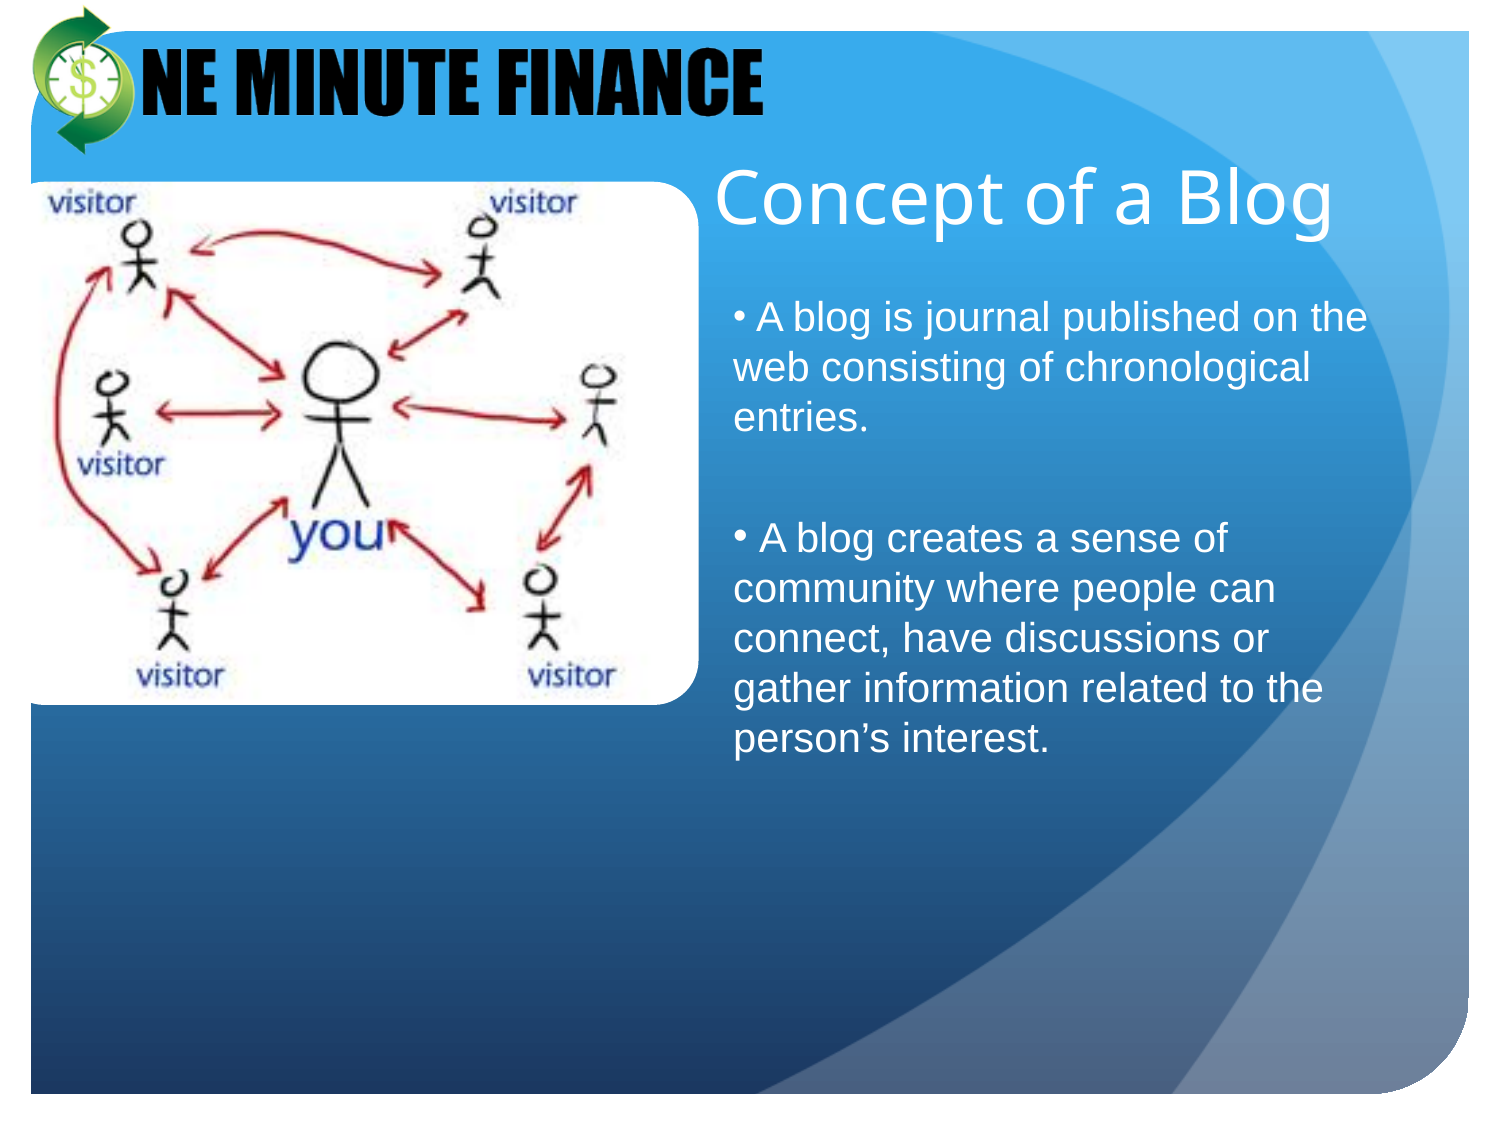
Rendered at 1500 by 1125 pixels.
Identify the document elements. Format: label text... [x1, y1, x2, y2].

title Concept of a Blog [698, 41, 1364, 247]
list A blog is journal published on the web consisting of chronological entries. A blog creates a sense of community where people can connect, have discussions or gather information related to the person’s interest. [718, 282, 1415, 812]
picture [0, 0, 1474, 1095]
